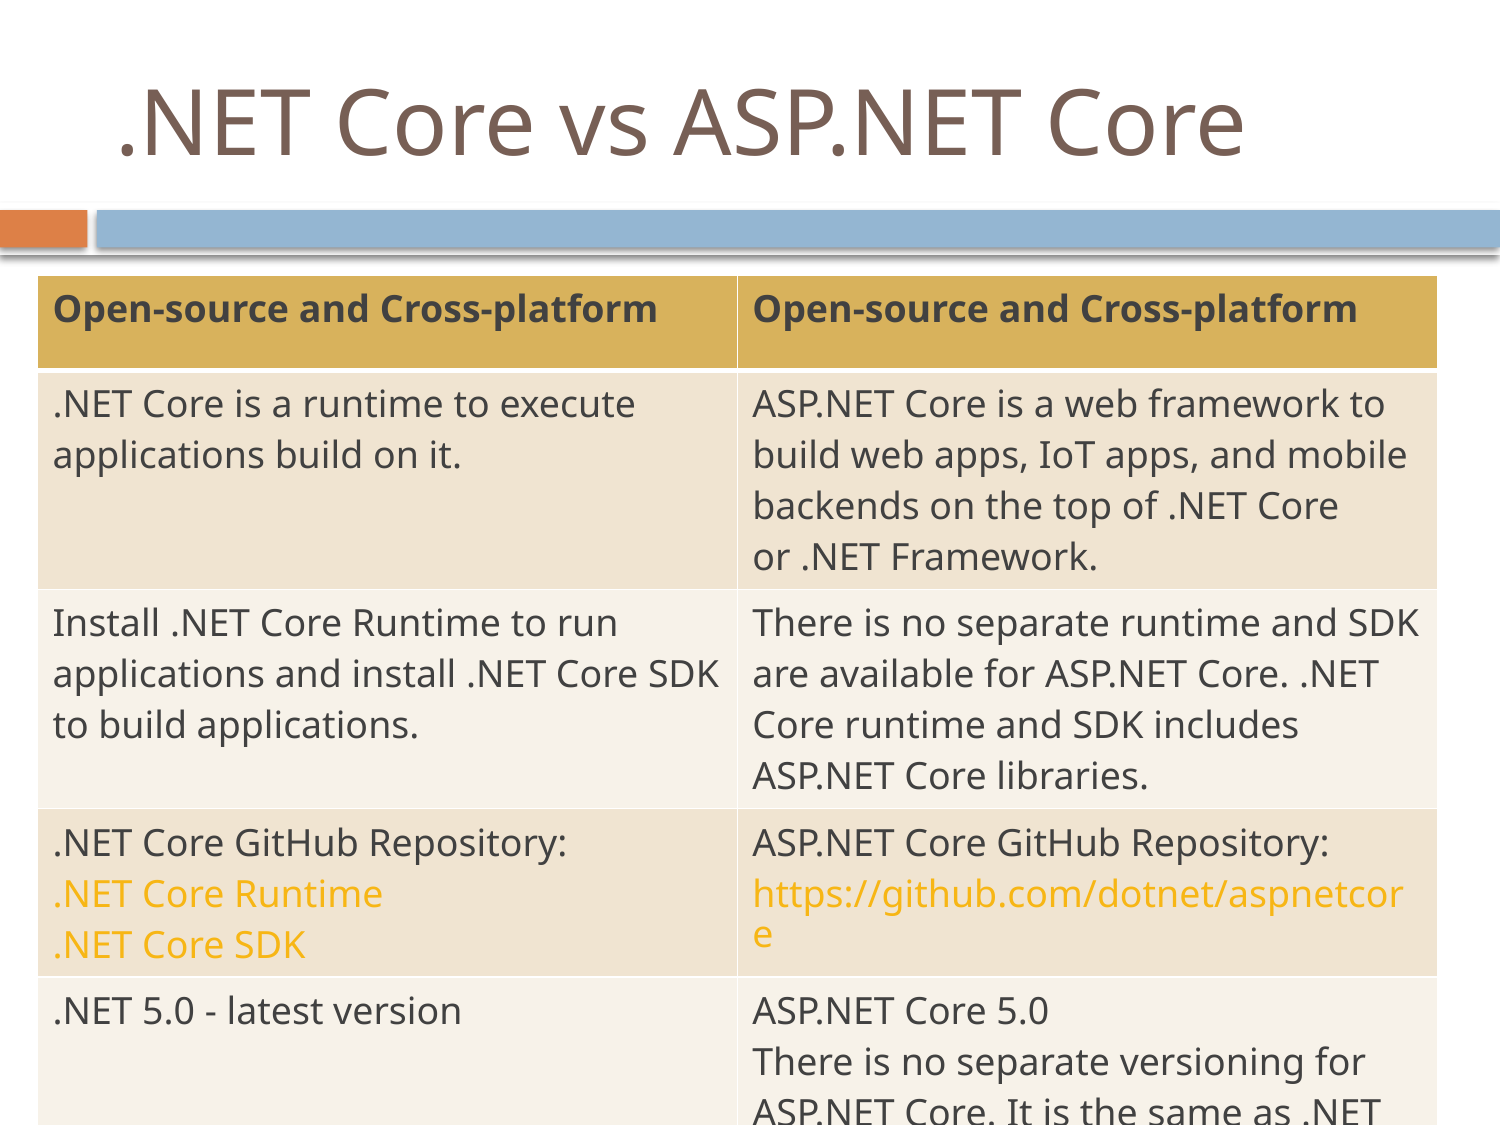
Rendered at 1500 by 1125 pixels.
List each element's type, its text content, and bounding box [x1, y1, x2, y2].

table_cell ASP.NET Core 5.0 There is no separate versioning for ASP.NET Core. It is the same as .NET Core versions. [738, 978, 1437, 1125]
table_header Open-source and Cross-platform [738, 276, 1437, 368]
table_header Open-source and Cross-platform [38, 276, 737, 368]
table_cell ASP.NET Core GitHub Repository: https://github.com/dotnet/aspnetcore [738, 809, 1437, 976]
table_cell .NET 5.0 - latest version [38, 978, 737, 1125]
table_cell Install .NET Core Runtime to run applications and install .NET Core SDK to build applications. [38, 590, 737, 808]
table_cell .NET Core is a runtime to execute applications build on it. [38, 373, 737, 589]
table_cell .NET Core GitHub Repository: .NET Core Runtime .NET Core SDK [38, 809, 737, 976]
table_cell ASP.NET Core is a web framework to build web apps, IoT apps, and mobile backends on the top of .NET Core or .NET Framework. [738, 373, 1437, 589]
table_cell There is no separate runtime and SDK are available for ASP.NET Core. .NET Core runtime and SDK includes ASP.NET Core libraries. [738, 590, 1437, 808]
title .NET Core vs ASP.NET Core [100, 37, 1438, 200]
